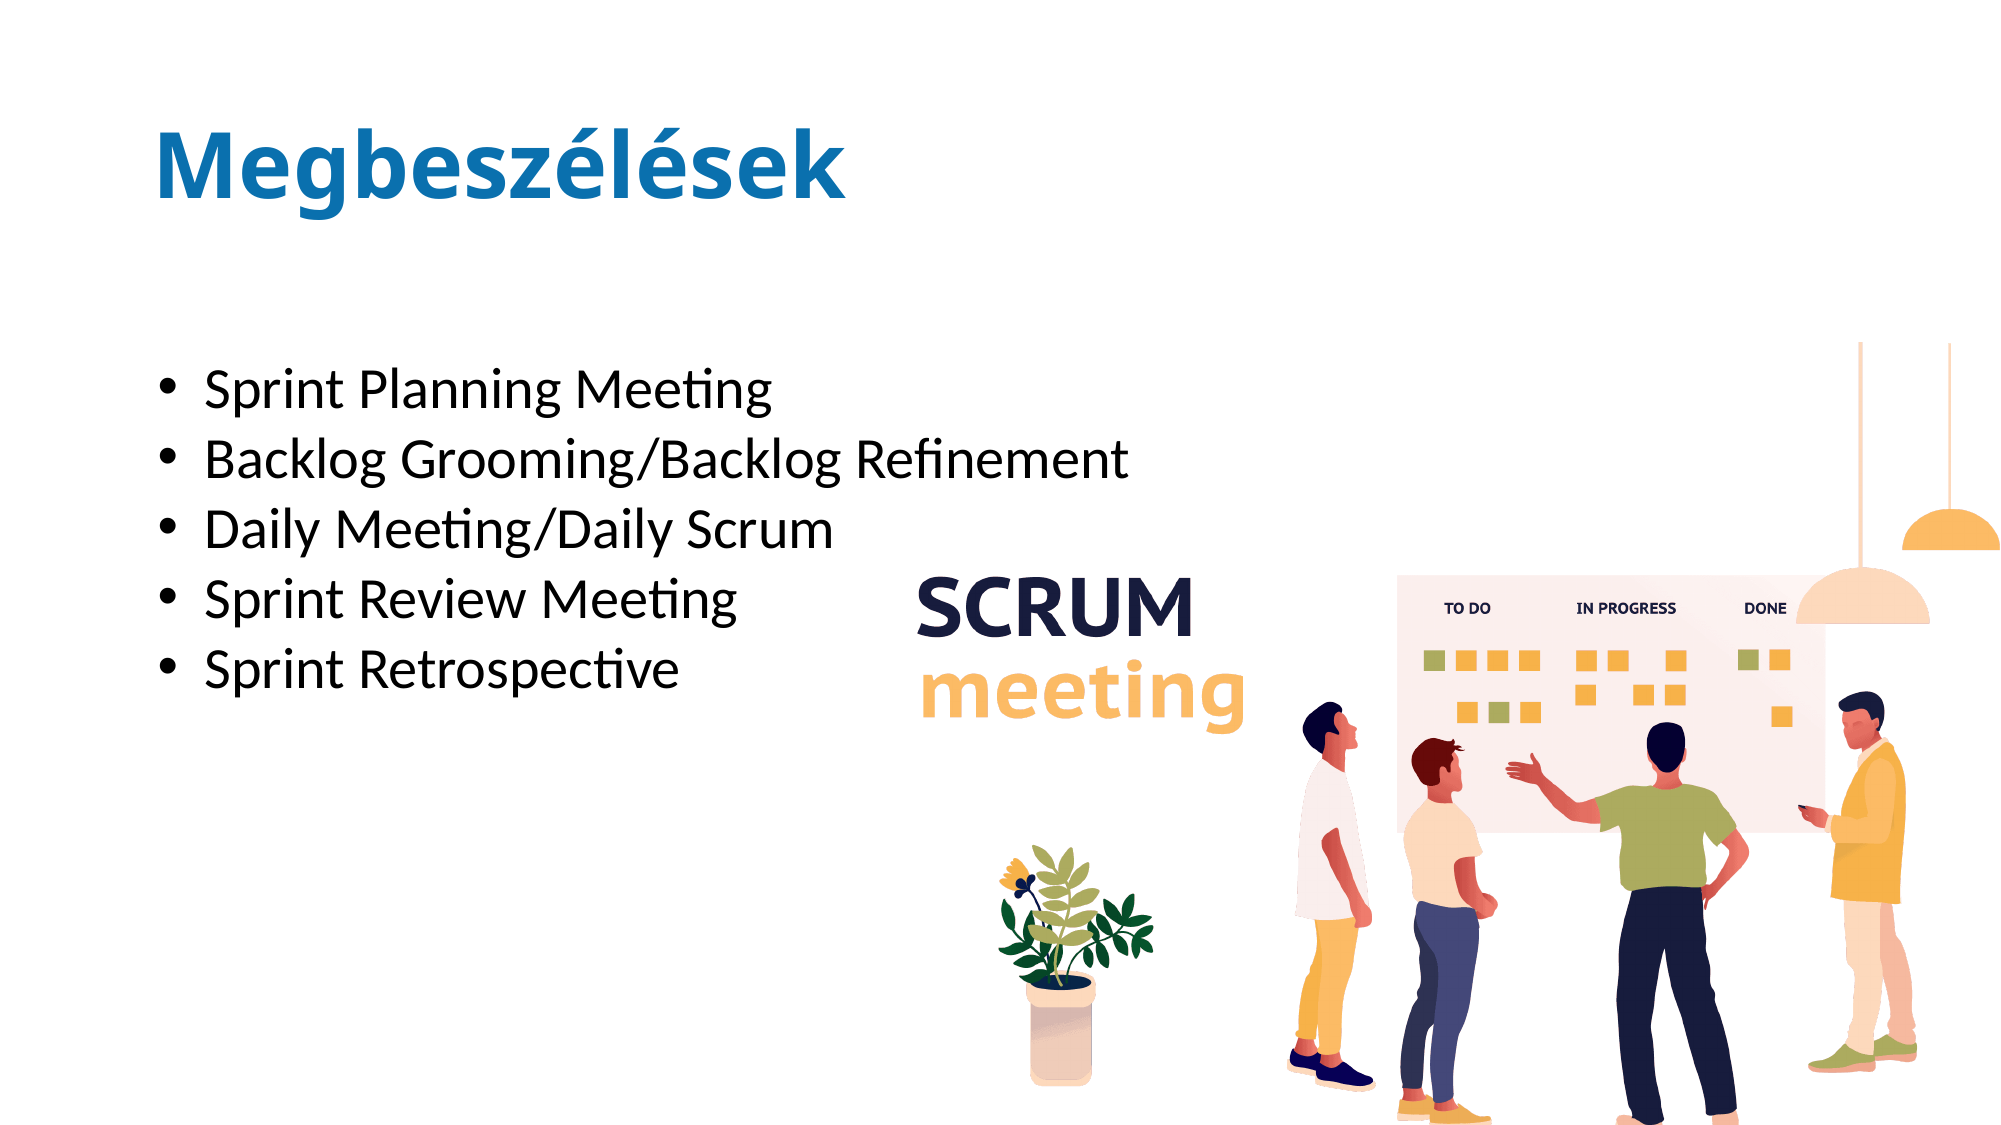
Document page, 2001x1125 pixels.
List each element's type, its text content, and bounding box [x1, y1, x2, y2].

title Megbeszélések [137, 59, 1863, 278]
text_box Sprint Planning Meeting Backlog Grooming/Backlog Refinement Daily Meeting/Daily Scrum Sprint Review Meeting Sprint Retrospective [142, 342, 917, 708]
picture [917, 342, 2000, 1125]
